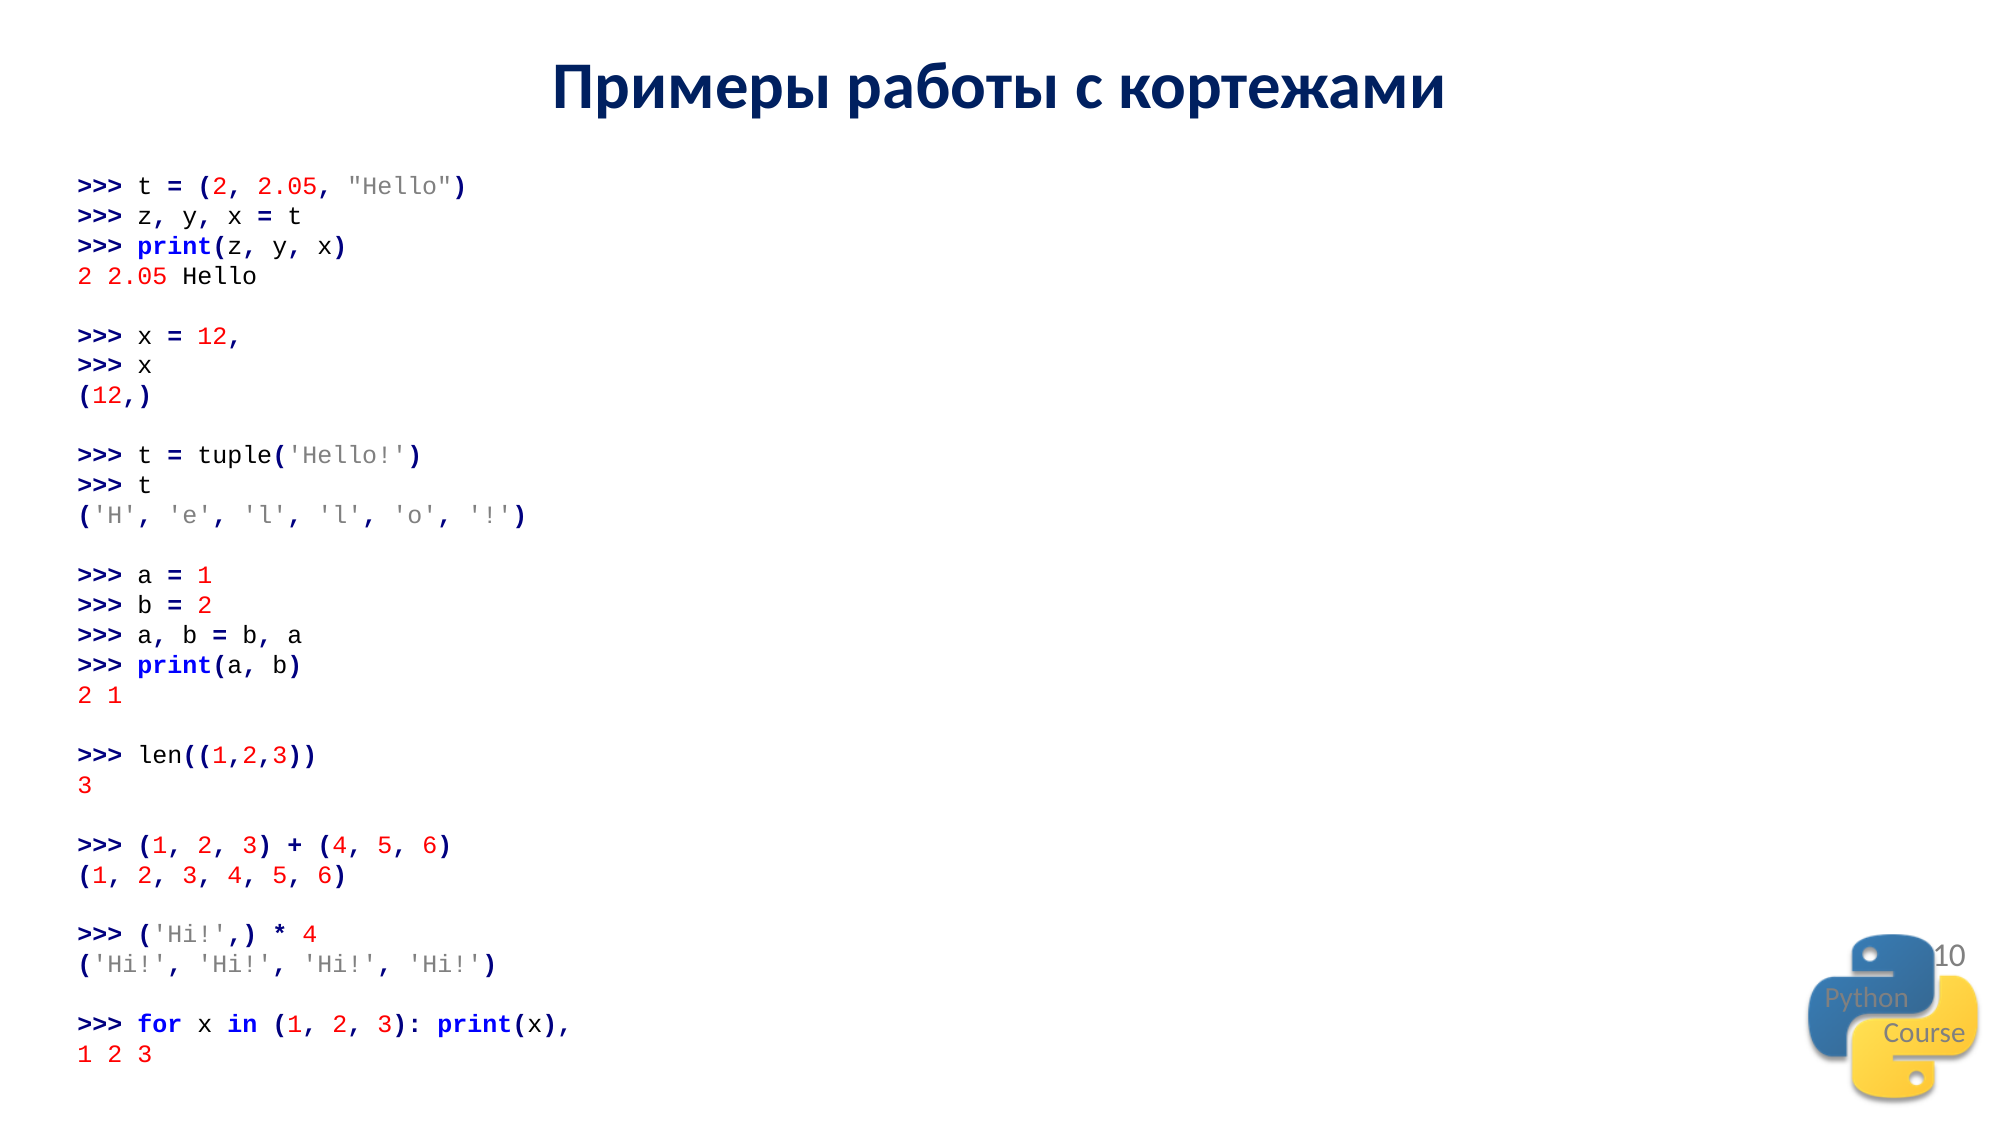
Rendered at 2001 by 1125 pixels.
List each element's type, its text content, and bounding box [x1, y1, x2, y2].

title Примеры работы с кортежами [0, 34, 2000, 149]
picture [1801, 932, 1985, 1110]
text_box >>> t = (2, 2.05, "Hello") >>> z, y, x = t >>> print(z, y, x) 2 2.05 Hello >>> x = 12, >>> x (12,) >>> t = tuple('Hello!') >>> t ('H', 'e', 'l', 'l', 'o', '!') >>> a = 1 >>> b = 2 >>> a, b = b, a >>> print(a, b) 2 1 >>> len((1,2,3)) 3 >>> (1, 2, 3) + (4, 5, 6) (1, 2, 3, 4, 5, 6) >>> ('Hi!',) * 4 ('Hi!', 'Hi!', 'Hi!', 'Hi!') >>> for x in (1, 2, 3): print(x), 1 2 3 [62, 162, 1936, 1097]
picture [1936, 948, 1941, 964]
